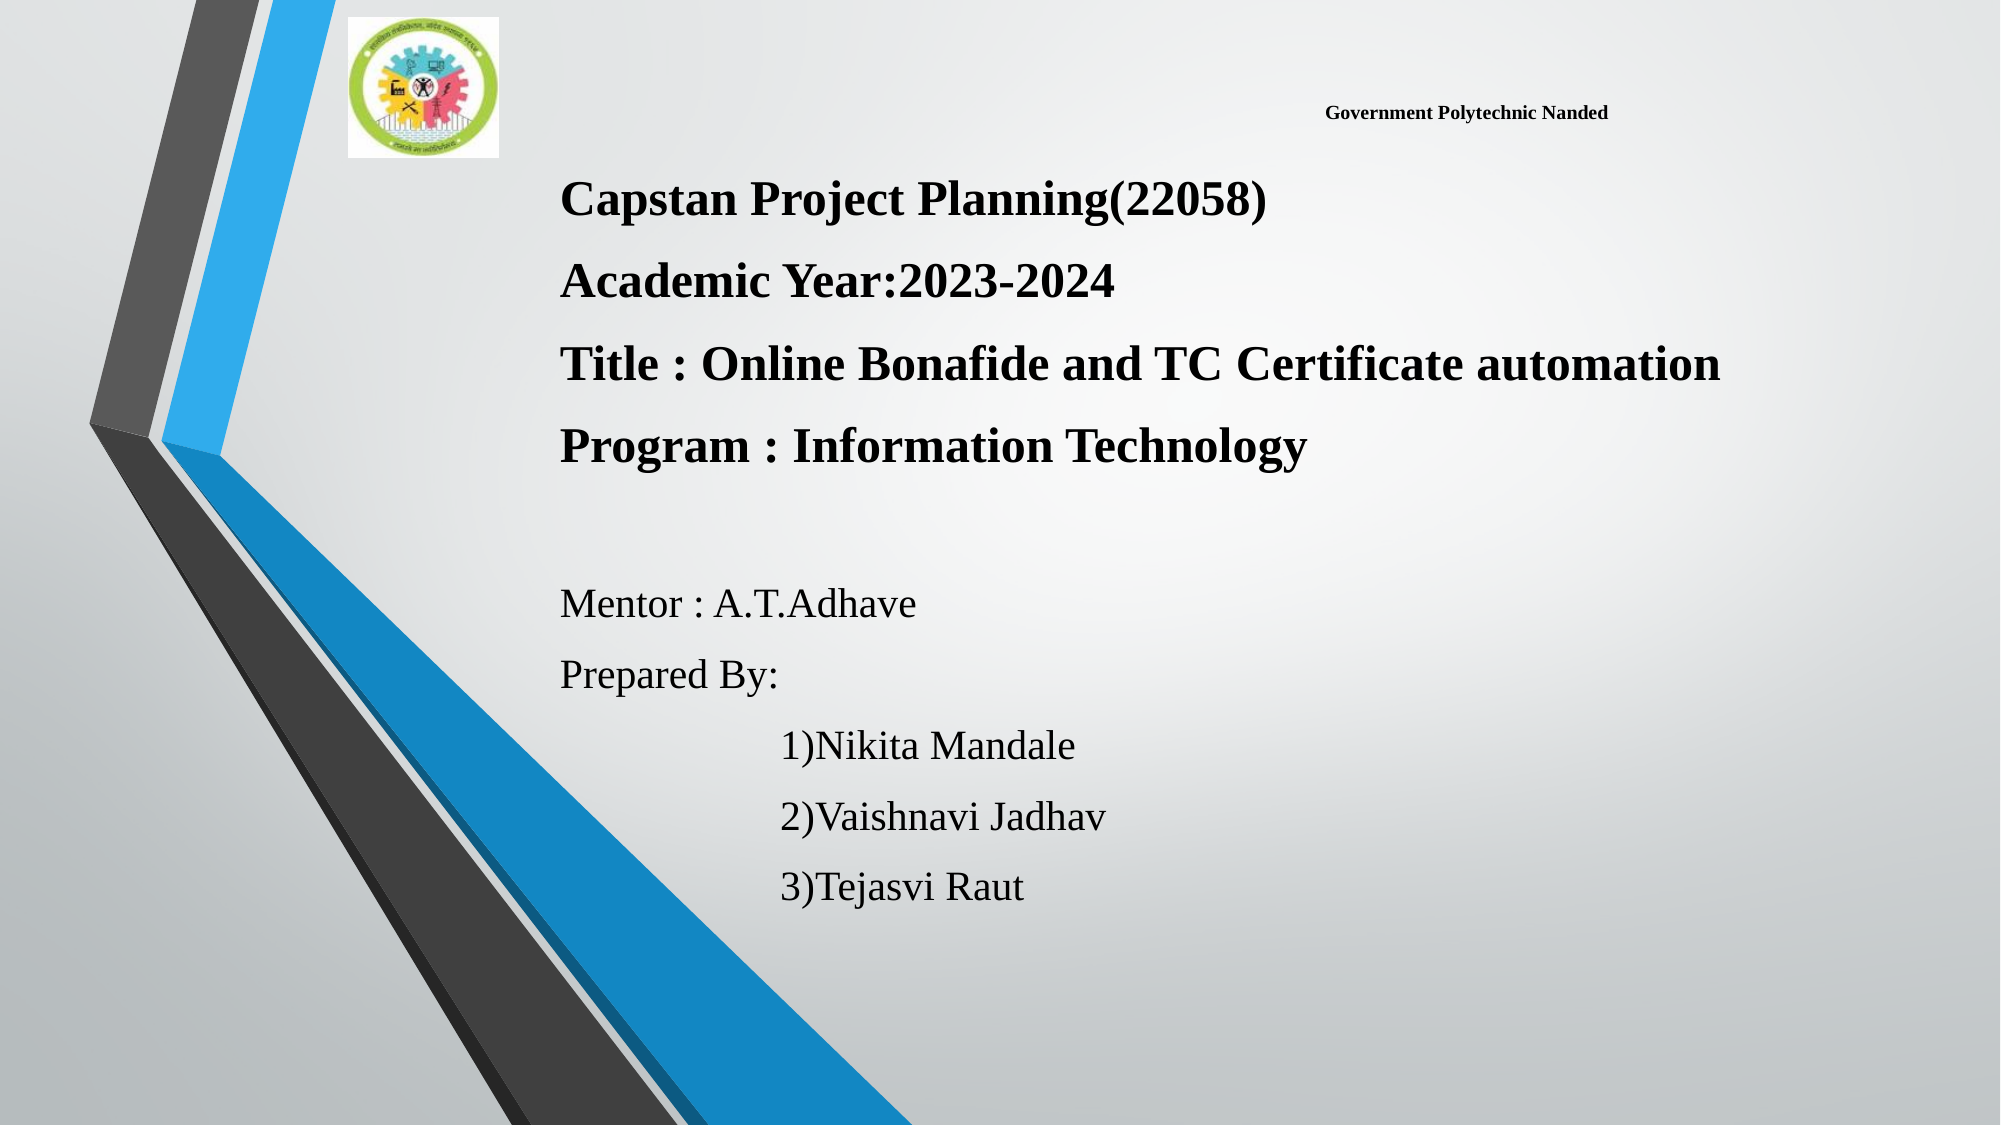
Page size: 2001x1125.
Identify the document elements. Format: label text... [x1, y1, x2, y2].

picture [347, 17, 499, 158]
title Government Polytechnic Nanded [499, 17, 1624, 131]
subtitle Capstan Project Planning(22058) Academic Year:2023-2024 Title : Online Bonafide and TC Certificate automation Program : Information Technology Mentor : A.T.Adhave Prepared By: 1)Nikita Mandale 2)Vaishnavi Jadhav 3)Tejasvi Raut [544, 157, 2000, 1086]
title Government Polytechnic Nanded [105, 17, 347, 131]
